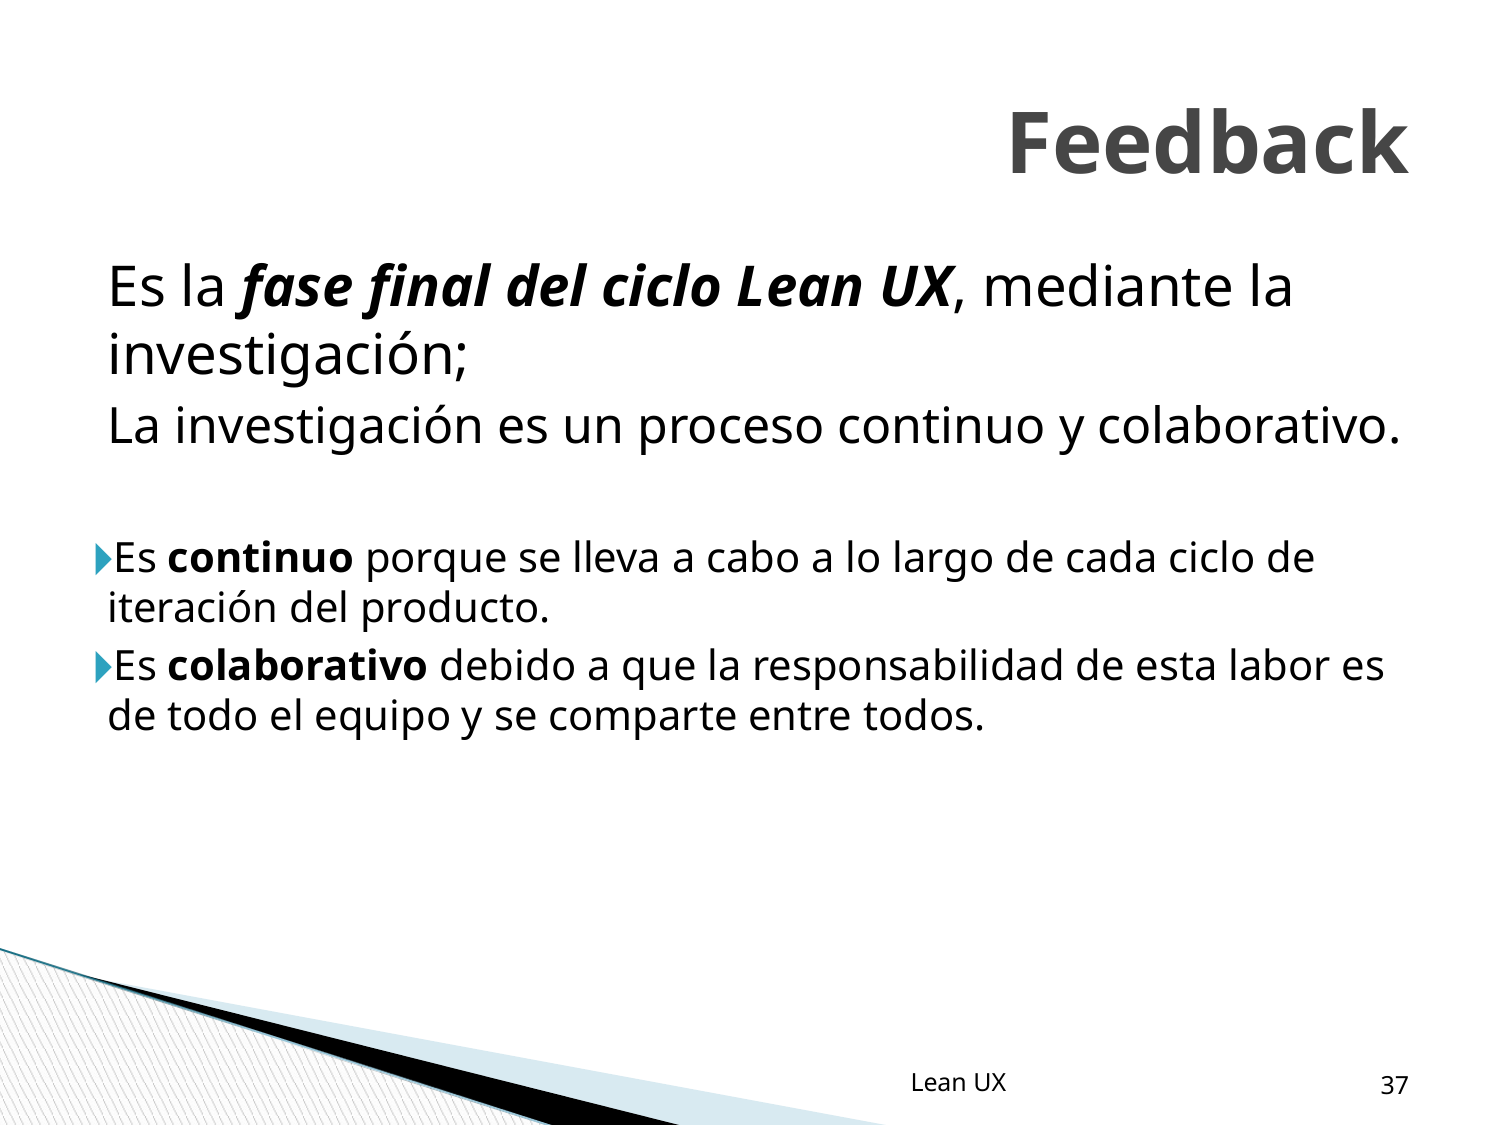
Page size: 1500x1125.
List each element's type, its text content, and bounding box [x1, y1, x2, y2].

list Es la fase final del ciclo Lean UX, mediante la investigación; La investigación es un proceso continuo y colaborativo. Es continuo porque se lleva a cabo a lo largo de cada ciclo de iteración del producto. Es colaborativo debido a que la responsabilidad de esta labor es de todo el equipo y se comparte entre todos. [75, 242, 1425, 409]
picture [0, 947, 559, 1125]
text_box ‹#› [1257, 1046, 1425, 1112]
title Feedback [75, 45, 1425, 233]
text_box Lean UX [718, 1051, 1199, 1112]
